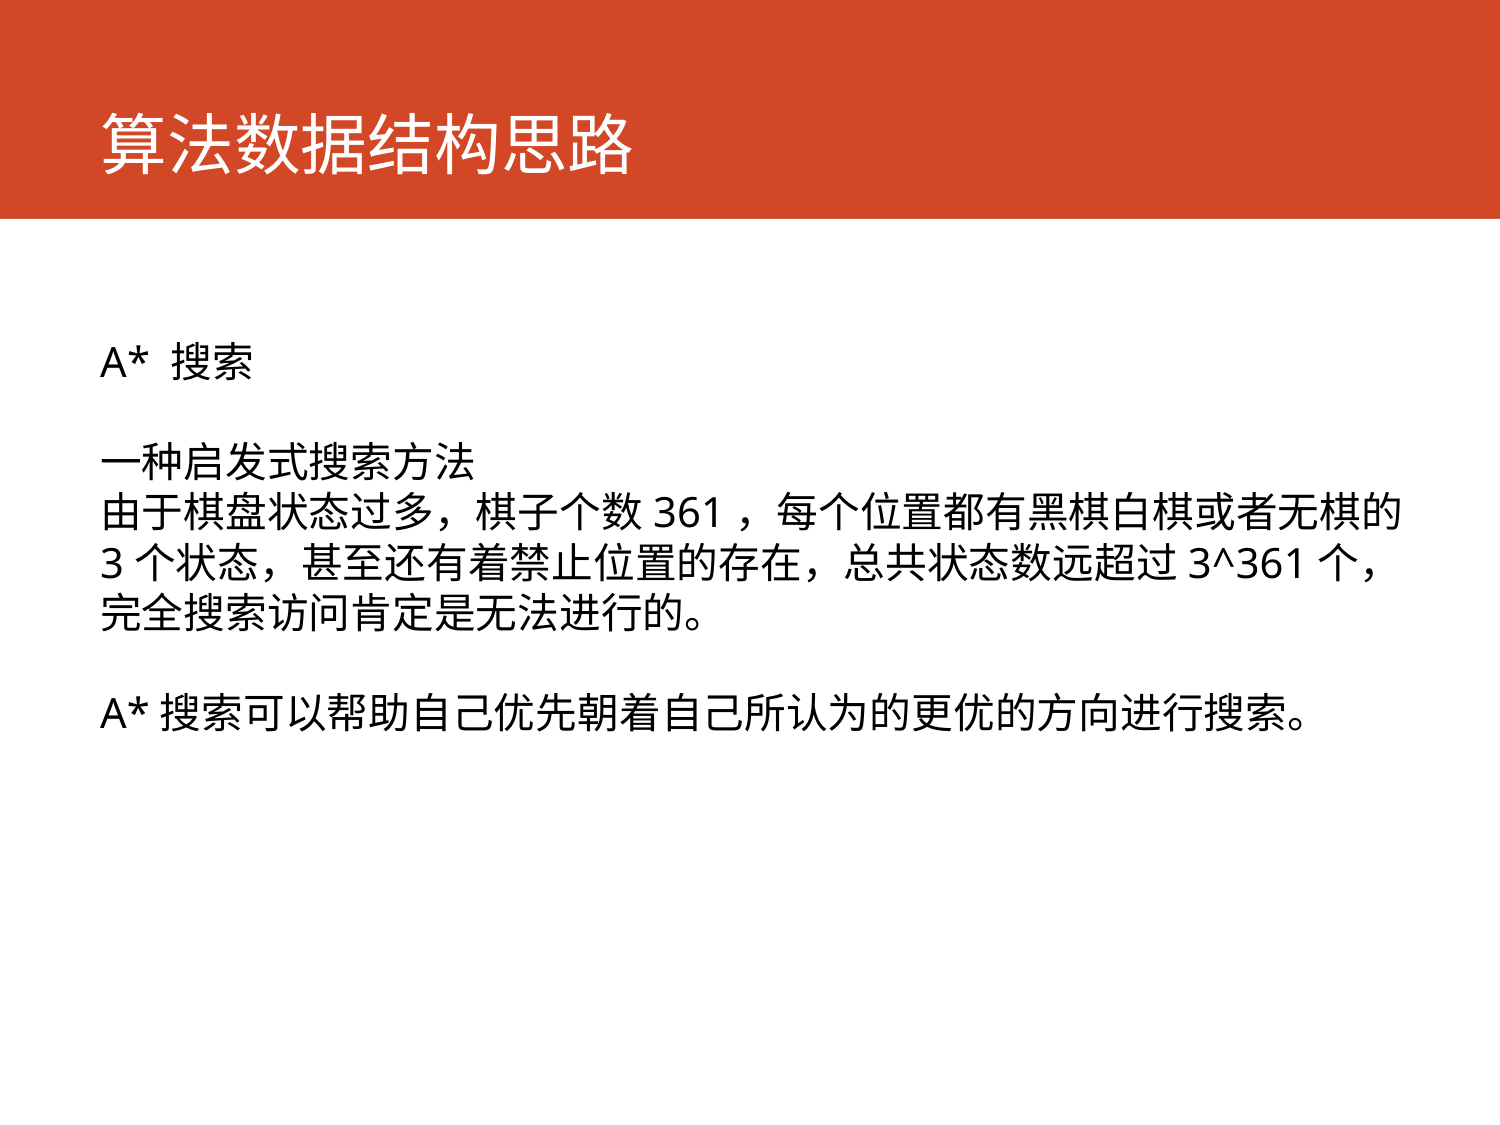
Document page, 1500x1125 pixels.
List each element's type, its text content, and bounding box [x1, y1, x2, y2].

title 算法数据结构思路 [85, 93, 748, 191]
text_box A* 搜索 一种启发式搜索方法 由于棋盘状态过多，棋子个数361，每个位置都有黑棋白棋或者无棋的3个状态，甚至还有着禁止位置的存在，总共状态数远超过3^361个，完全搜索访问肯定是无法进行的。 A*搜索可以帮助自己优先朝着自己所认为的更优的方向进行搜索。 [85, 278, 1424, 744]
